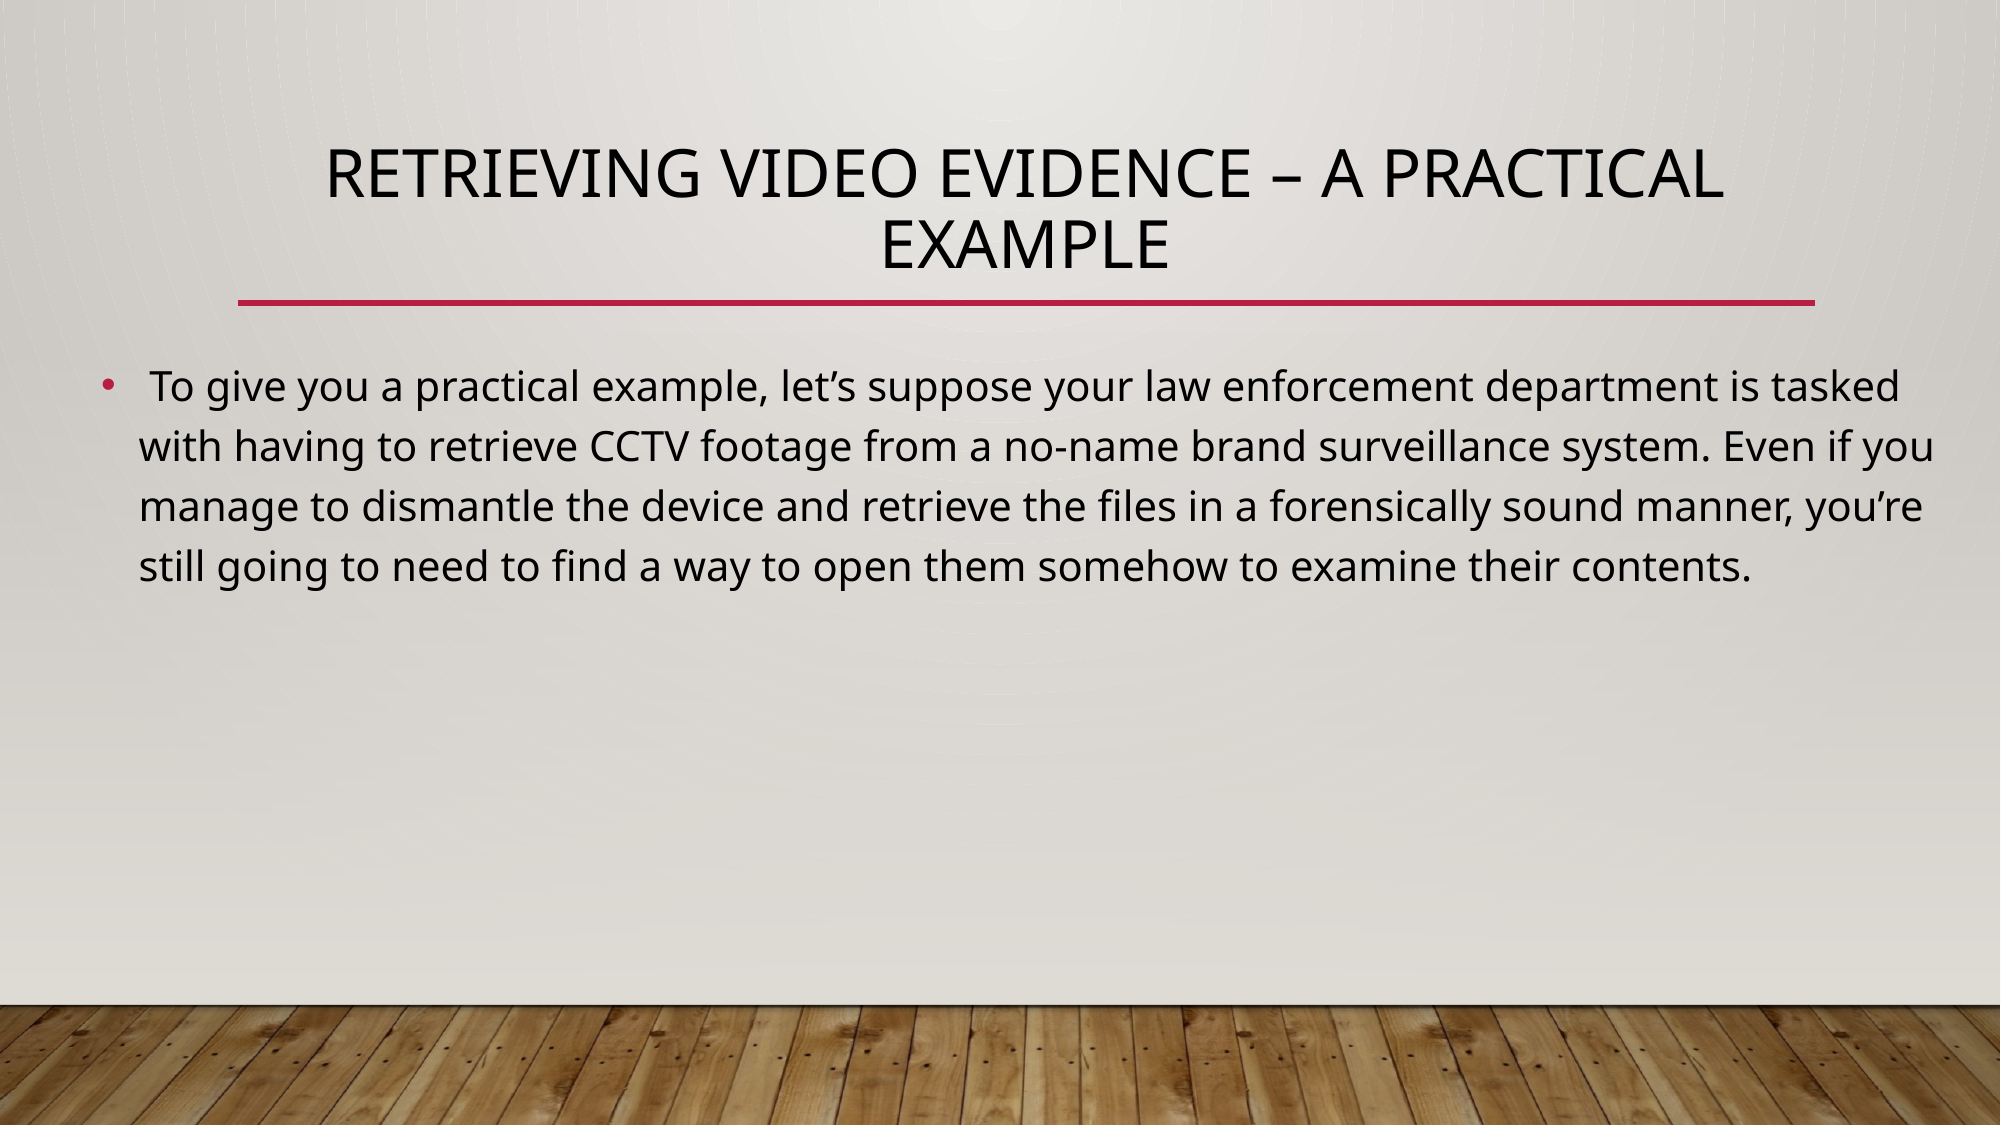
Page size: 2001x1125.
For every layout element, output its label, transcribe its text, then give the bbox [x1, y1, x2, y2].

picture [0, 1005, 2000, 1125]
list To give you a practical example, let’s suppose your law enforcement department is tasked with having to retrieve CCTV footage from a no-name brand surveillance system. Even if you manage to dismantle the device and retrieve the files in a forensically sound manner, you’re still going to need to find a way to open them somehow to examine their contents. [86, 341, 1980, 993]
title Retrieving video evidence – a practical example [238, 131, 1814, 305]
